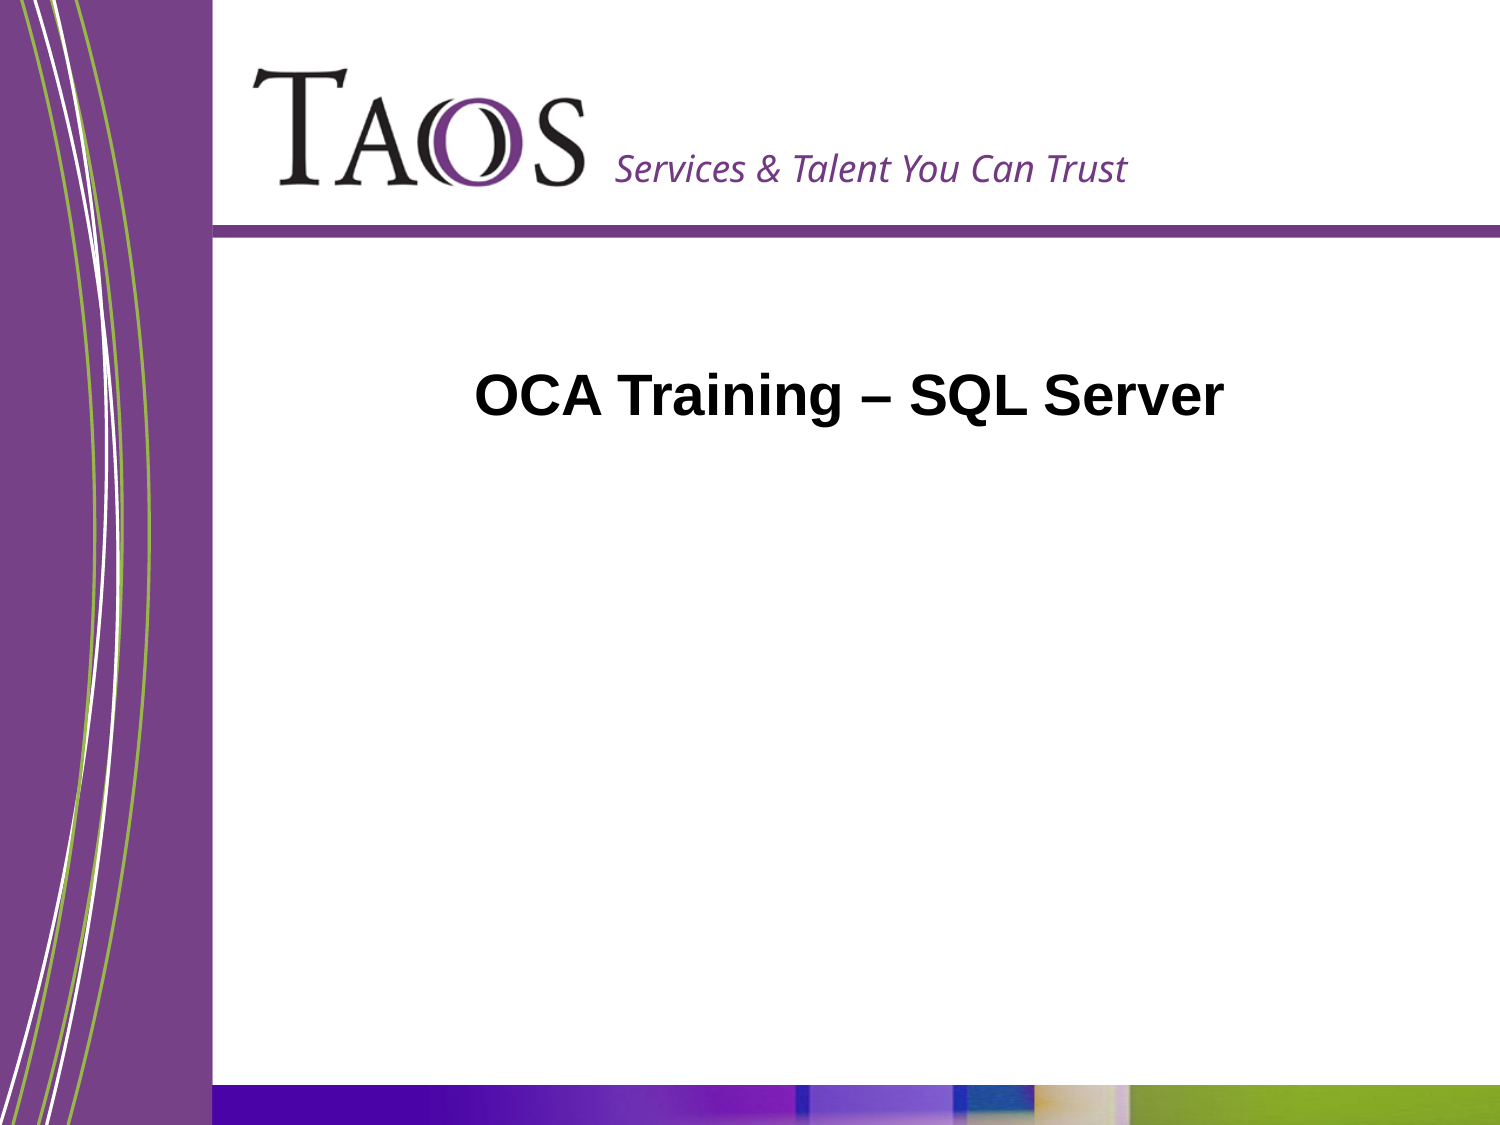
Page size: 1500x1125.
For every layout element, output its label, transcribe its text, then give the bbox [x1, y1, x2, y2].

title OCA Training – SQL Server [237, 349, 1463, 591]
picture [249, 62, 588, 193]
picture [213, 1085, 1500, 1125]
